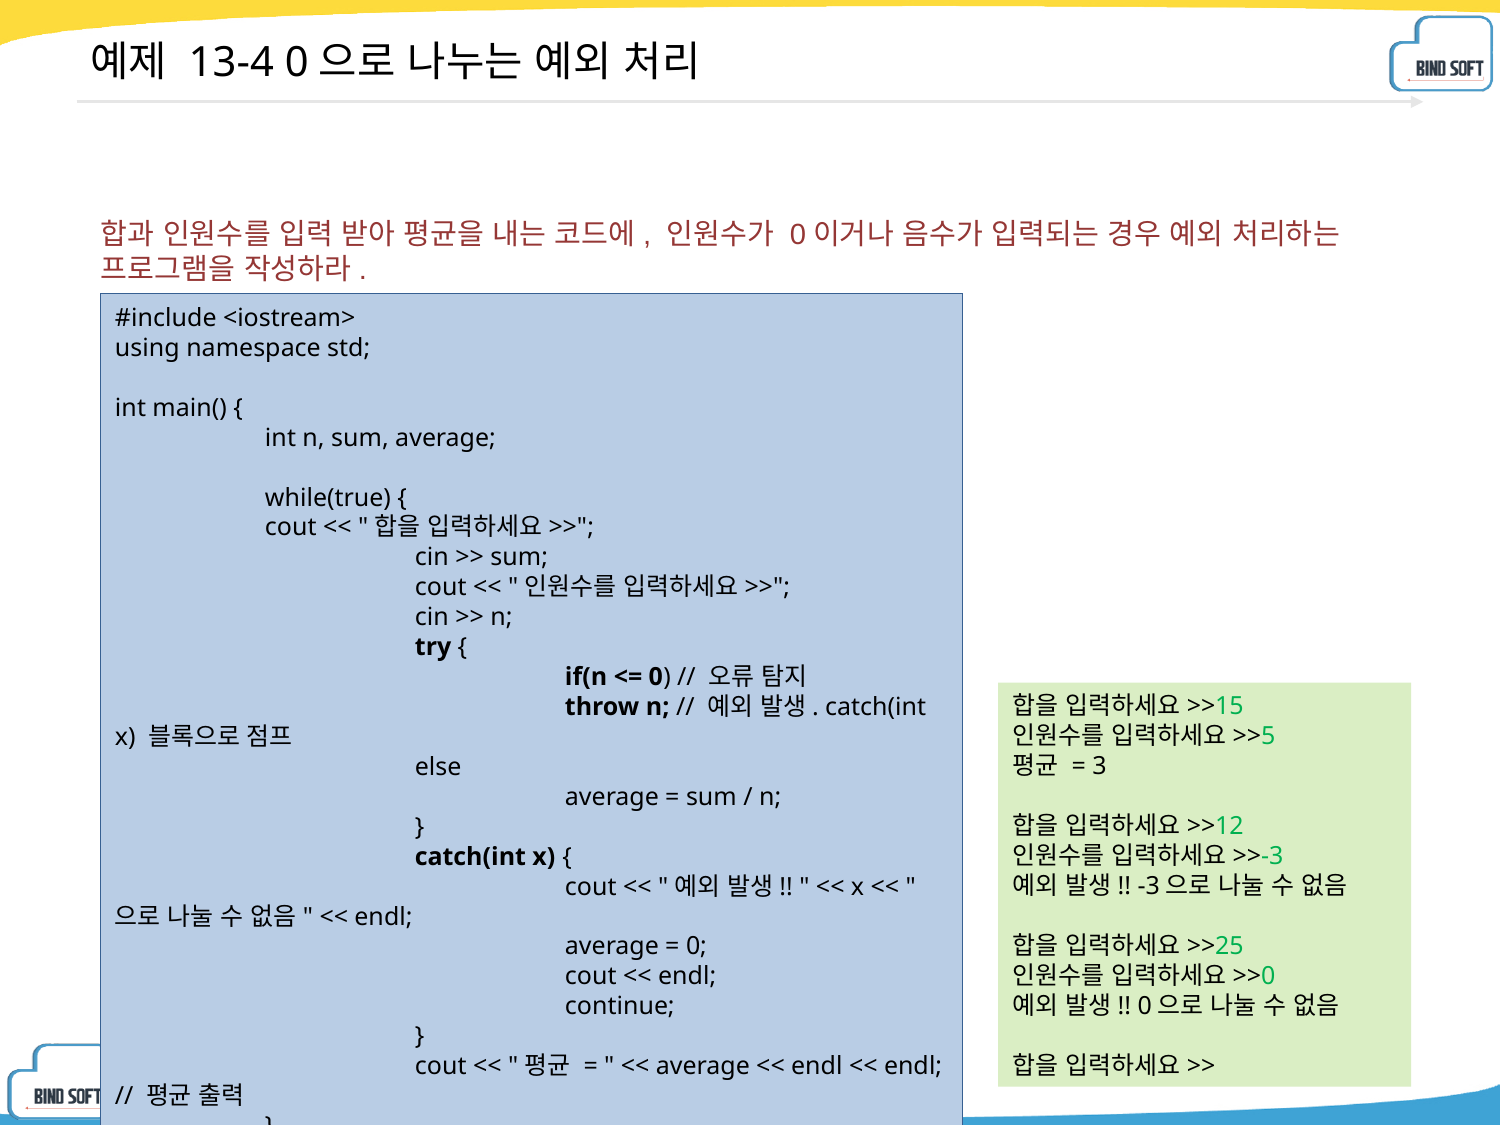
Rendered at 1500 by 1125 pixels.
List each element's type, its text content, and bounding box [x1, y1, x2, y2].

text_box #include <iostream> using namespace std; int main() { int n, sum, average; while(true) { cout << "합을 입력하세요>>"; cin >> sum; cout << "인원수를 입력하세요>>"; cin >> n; try { if(n <= 0) // 오류 탐지 throw n; // 예외 발생. catch(int x) 블록으로 점프 else average = sum / n; } catch(int x) { cout << "예외 발생!! " << x << "으로 나눌 수 없음" << endl; average = 0; cout << endl; continue; } cout << "평균 = " << average << endl << endl; // 평균 출력 } } [100, 293, 963, 1125]
picture [963, 1084, 1500, 1125]
text_box 합을 입력하세요>>15 인원수를 입력하세요>>5 평균 = 3 합을 입력하세요>>12 인원수를 입력하세요>>-3 예외 발생!! -3으로 나눌 수 없음 합을 입력하세요>>25 인원수를 입력하세요>>0 예외 발생!! 0으로 나눌 수 없음 합을 입력하세요>> [998, 682, 1412, 1087]
title 예제 13-4 0으로 나누는 예외 처리 [75, 11, 1425, 108]
picture [0, 0, 1500, 96]
picture [0, 1003, 100, 1125]
text_box 합과 인원수를 입력 받아 평균을 내는 코드에, 인원수가 0이거나 음수가 입력되는 경우 예외 처리하는 프로그램을 작성하라. [85, 208, 1409, 293]
slide_number 12 [1074, 1054, 1425, 1103]
